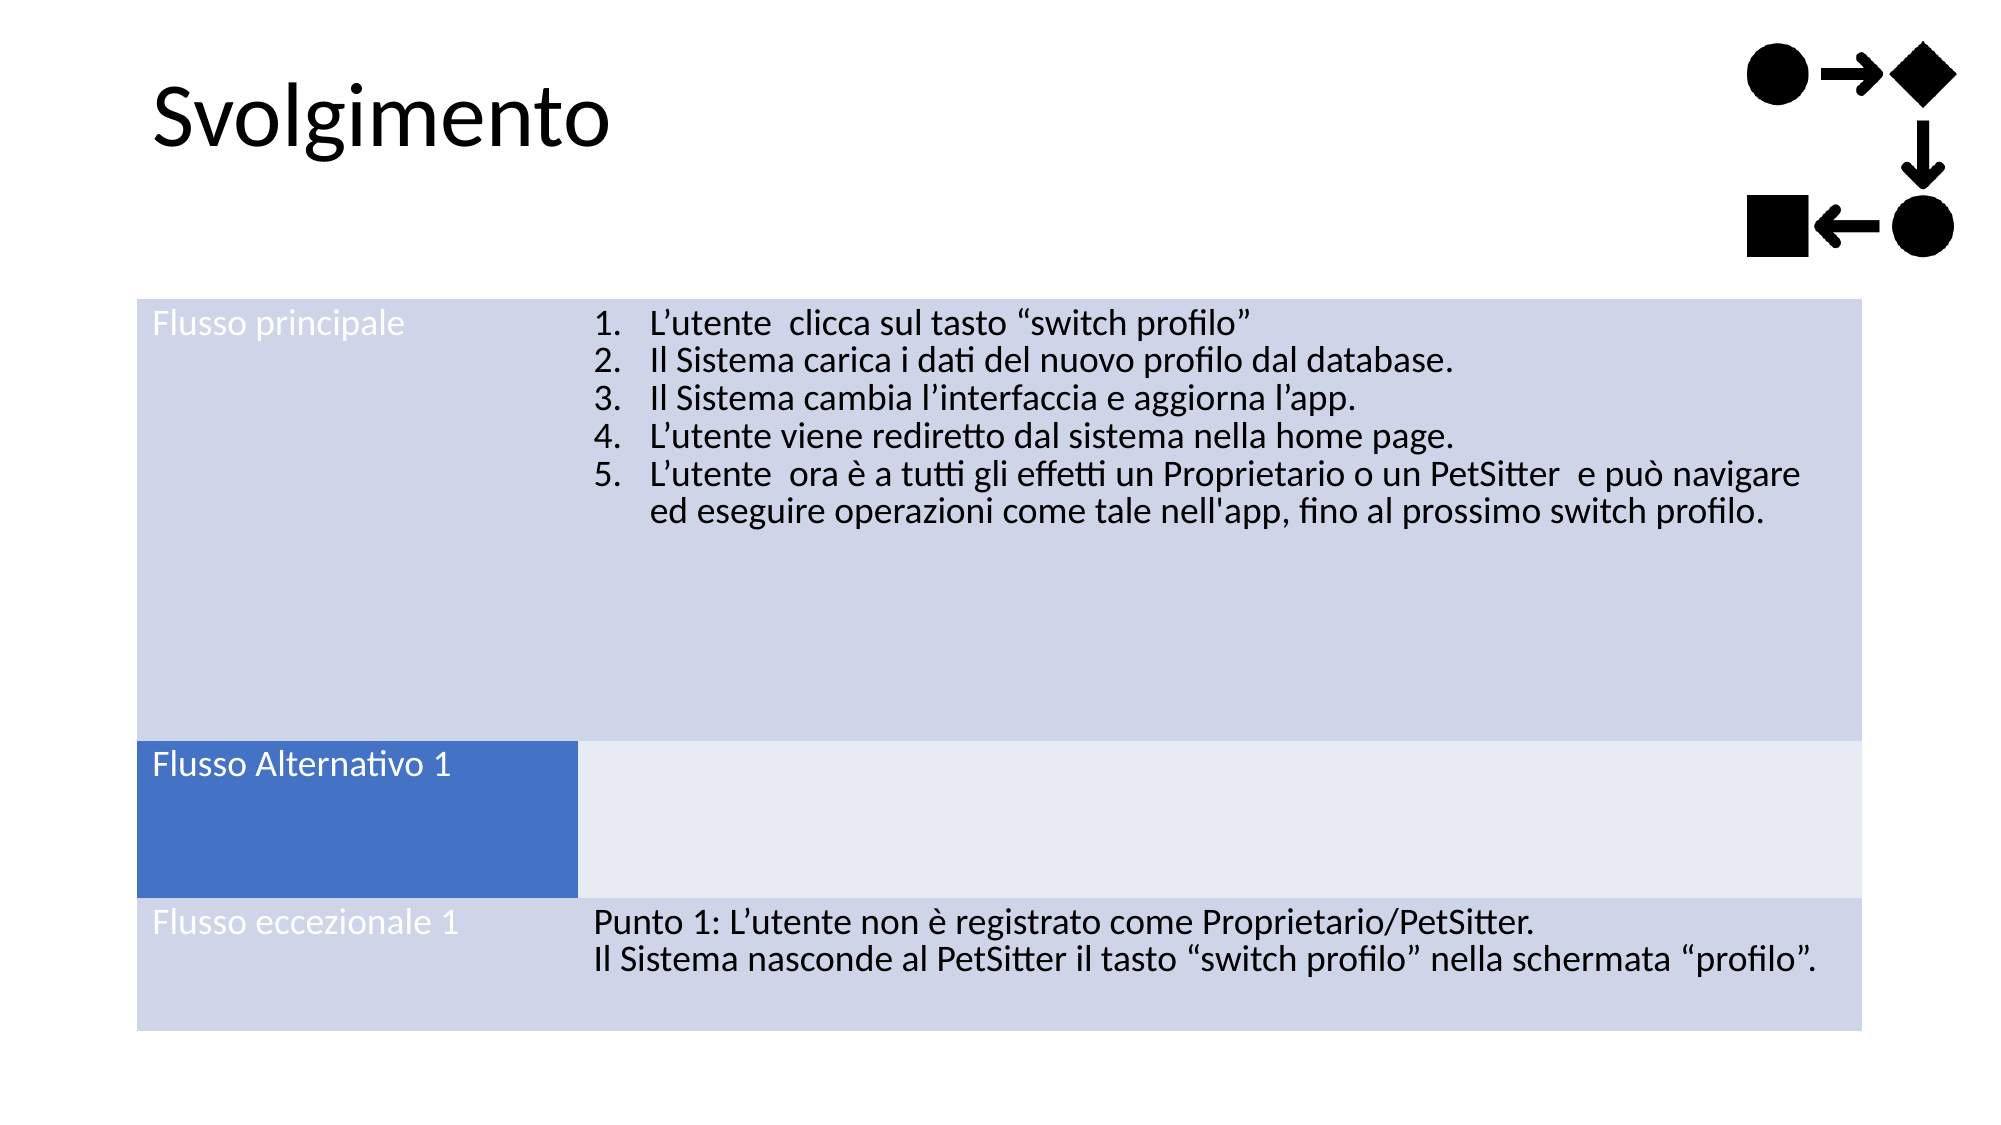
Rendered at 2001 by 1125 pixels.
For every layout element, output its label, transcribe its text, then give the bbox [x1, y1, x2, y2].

picture [1702, 0, 2000, 297]
table_header L’utente clicca sul tasto “switch profilo” Il Sistema carica i dati del nuovo profilo dal database. Il Sistema cambia l’interfaccia e aggiorna l’app. L’utente viene rediretto dal sistema nella home page. L’utente ora è a tutti gli effetti un Proprietario o un PetSitter e può navigare ed eseguire operazioni come tale nell'app, fino al prossimo switch profilo. [578, 299, 1862, 741]
text_box Svolgimento [137, 59, 1697, 278]
table_cell Flusso Alternativo 1 [137, 741, 578, 898]
table_cell [578, 741, 1862, 898]
table_cell Punto 1: L’utente non è registrato come Proprietario/PetSitter. Il Sistema nasconde al PetSitter il tasto “switch profilo” nella schermata “profilo”. [578, 898, 1862, 1031]
table_cell Flusso eccezionale 1 [137, 898, 578, 1031]
table_header Flusso principale [137, 299, 578, 741]
